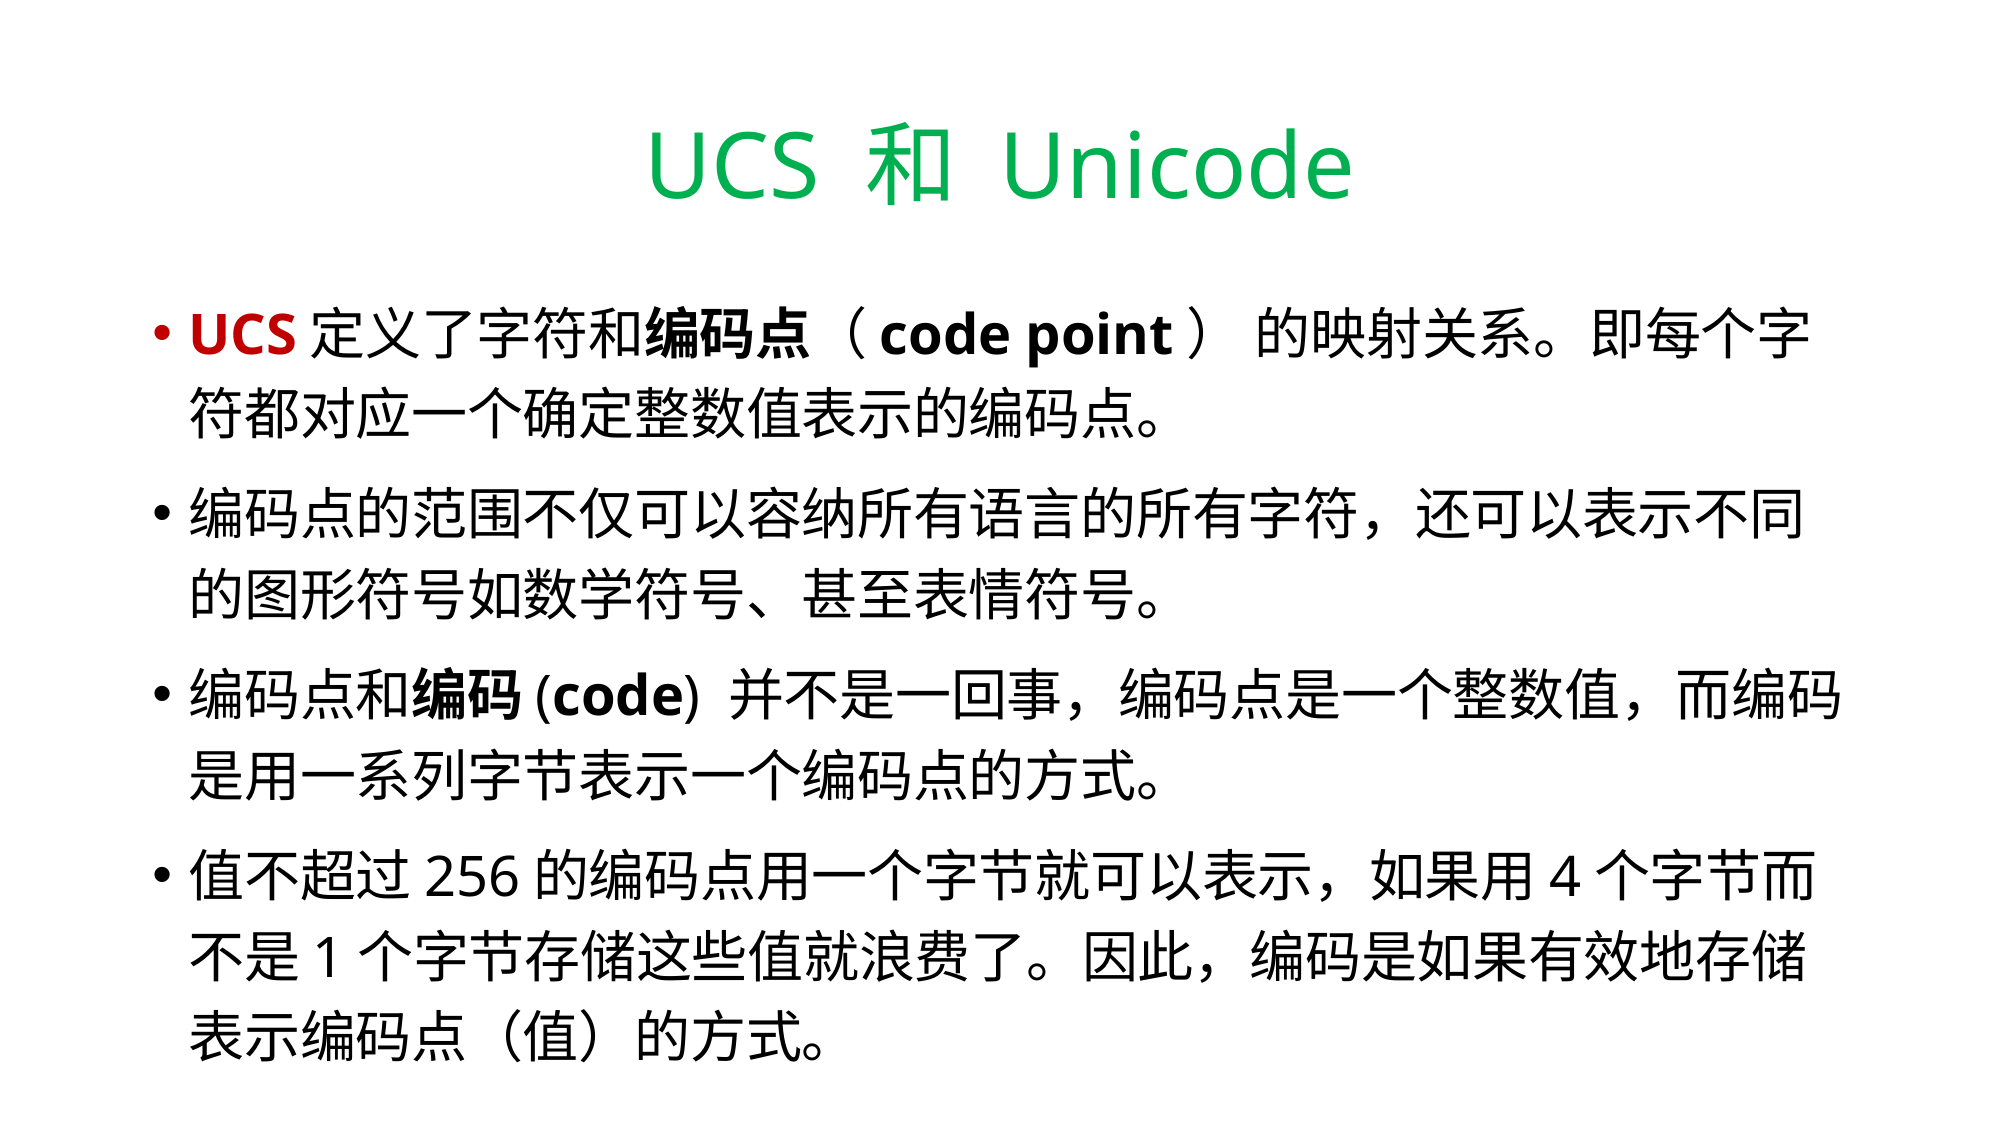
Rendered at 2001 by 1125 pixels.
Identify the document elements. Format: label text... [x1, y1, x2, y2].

list UCS定义了字符和编码点（code point） 的映射关系。即每个字符都对应一个确定整数值表示的编码点。 编码点的范围不仅可以容纳所有语言的所有字符，还可以表示不同的图形符号如数学符号、甚至表情符号。 编码点和编码(code) 并不是一回事，编码点是一个整数值，而编码是用一系列字节表示一个编码点的方式。 值不超过256的编码点用一个字节就可以表示，如果用4个字节而不是1个字节存储这些值就浪费了。因此，编码是如果有效地存储表示编码点（值）的方式。 [137, 277, 1863, 1081]
title UCS 和 Unicode [137, 59, 1863, 277]
